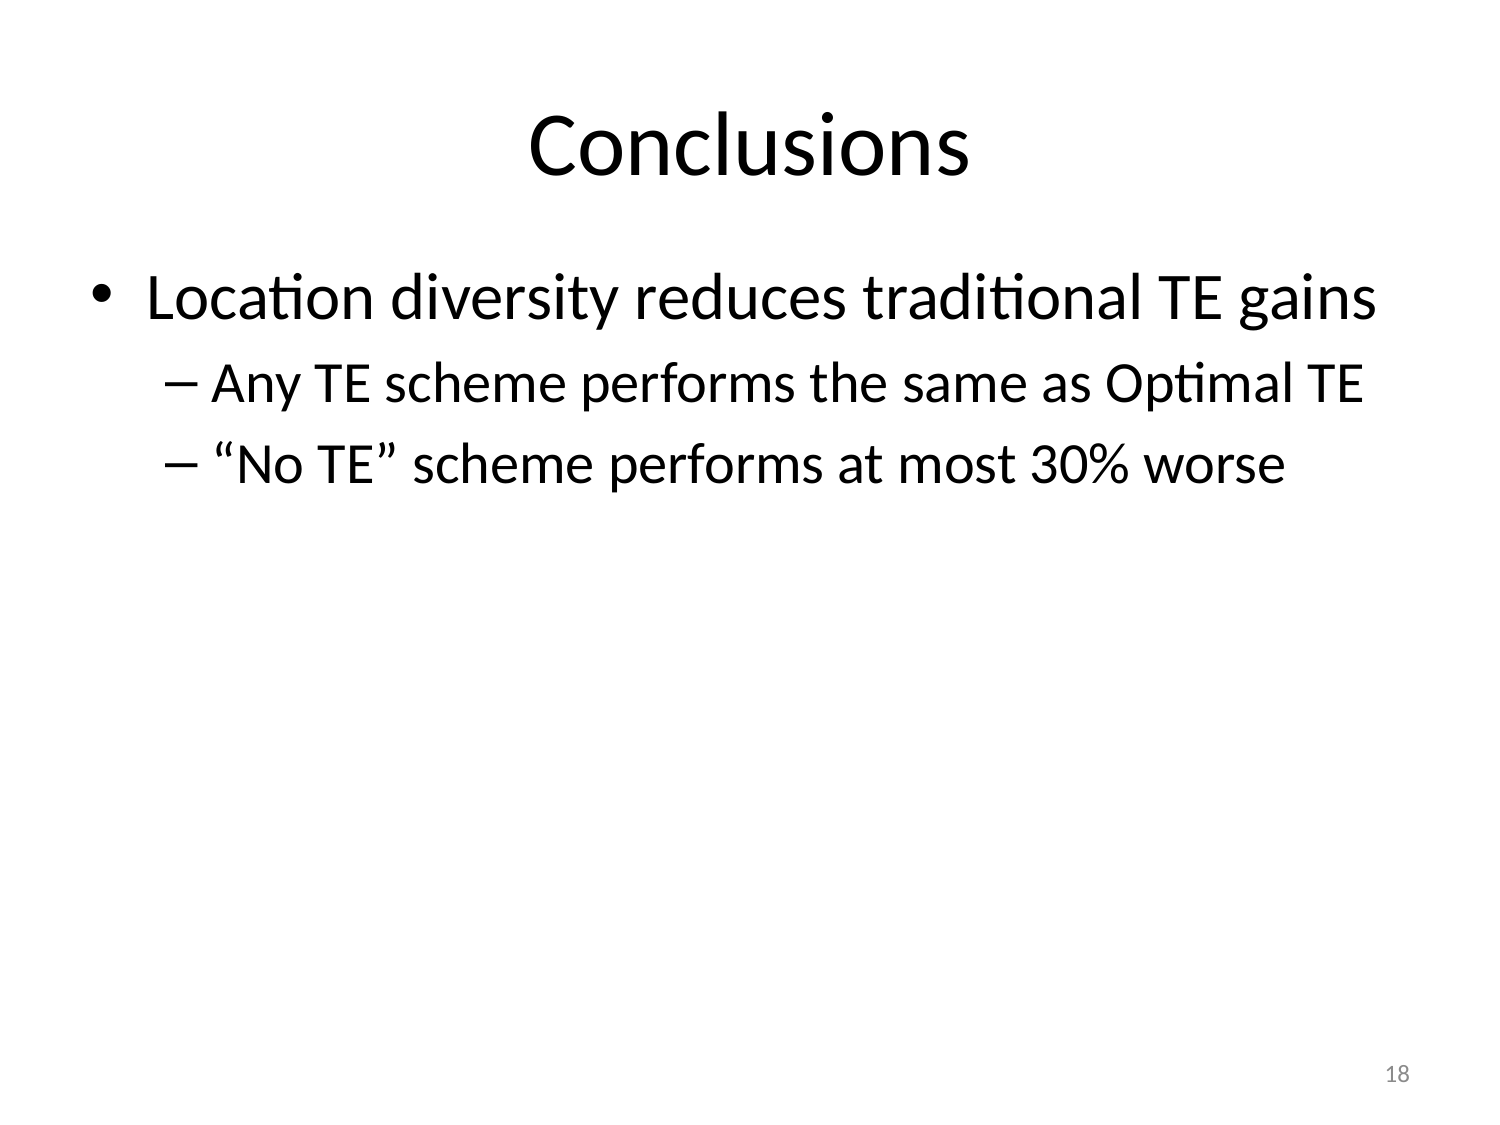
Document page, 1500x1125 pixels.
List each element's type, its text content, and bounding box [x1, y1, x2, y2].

list Location diversity reduces traditional TE gains Any TE scheme performs the same as Optimal TE “No TE” scheme performs at most 30% worse [75, 244, 1425, 1023]
title Conclusions [75, 45, 1425, 233]
slide_number 18 [1074, 1042, 1425, 1103]
